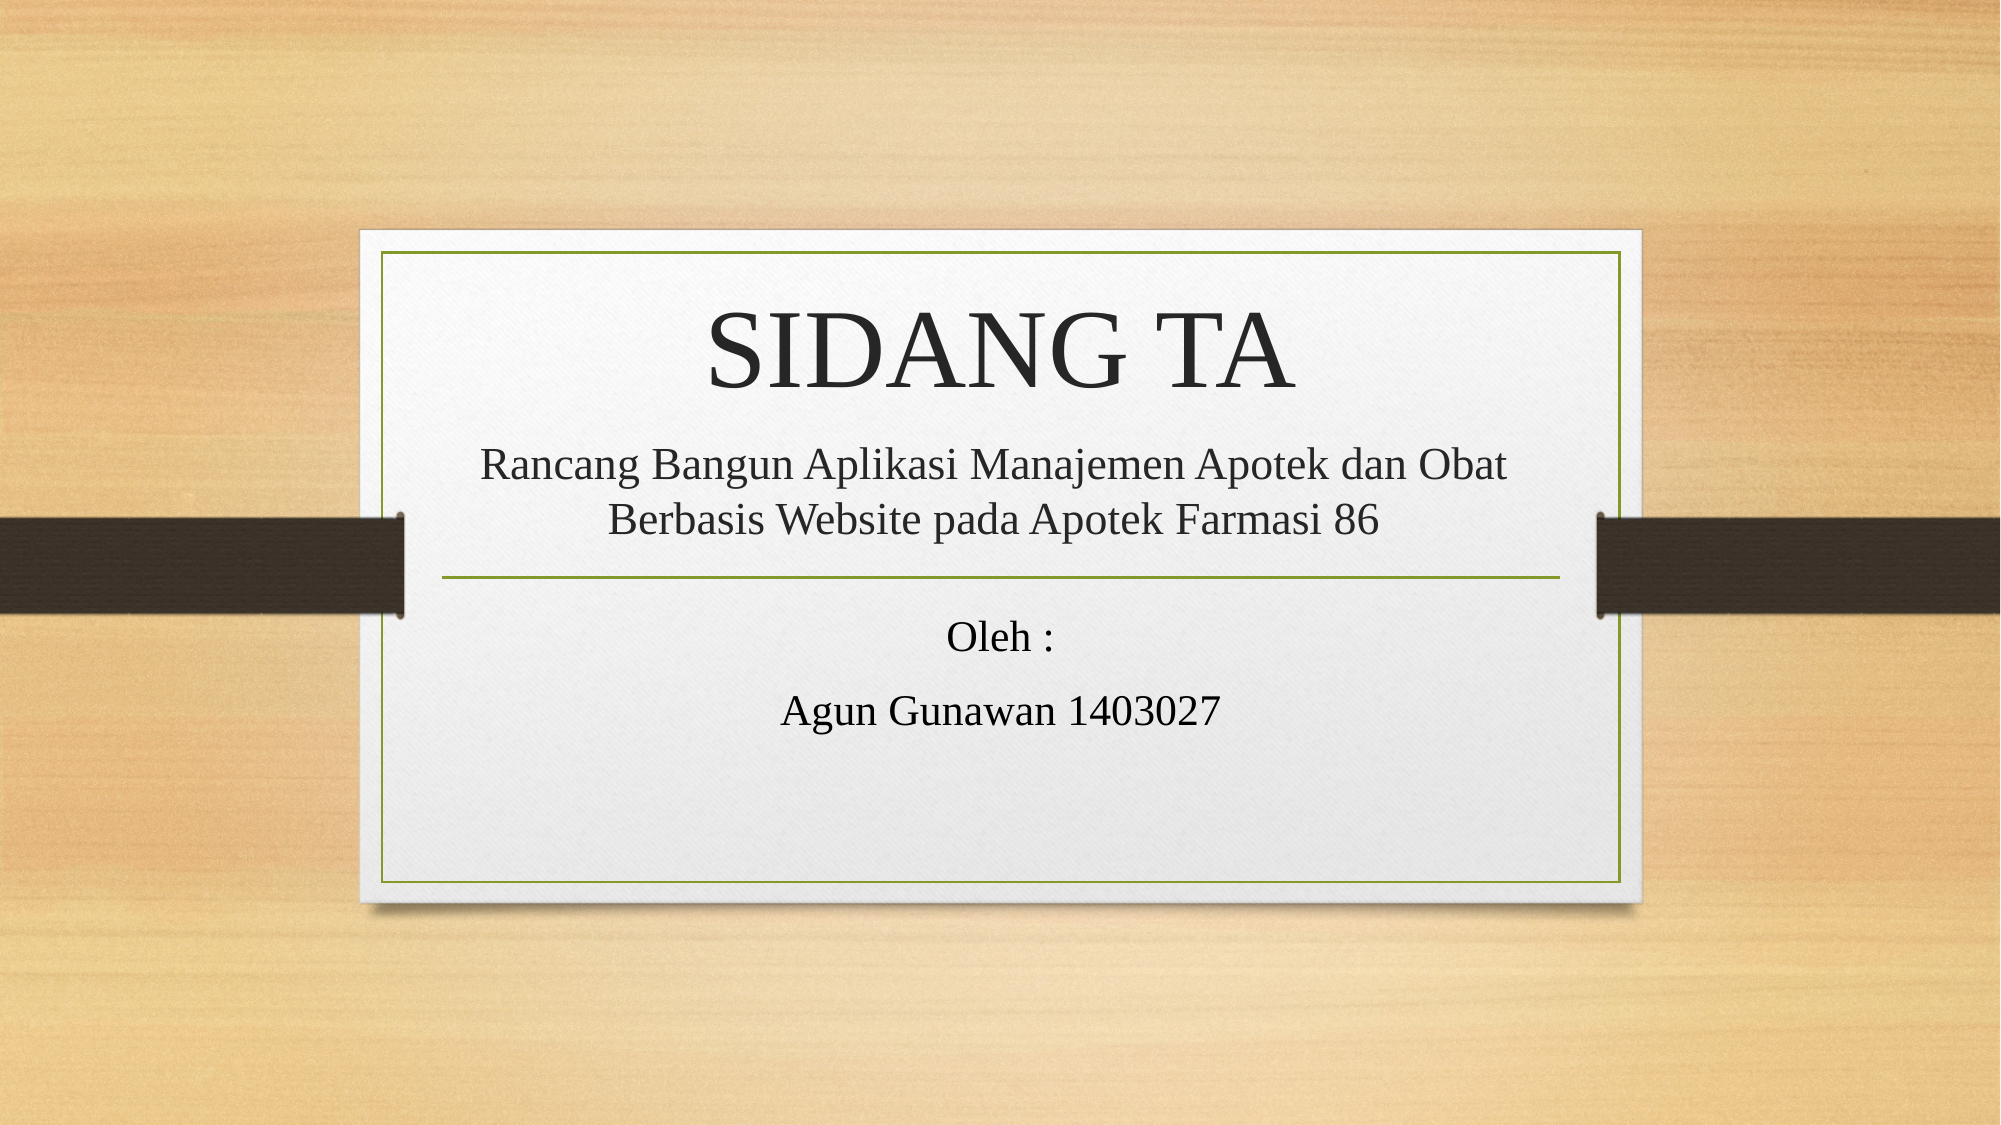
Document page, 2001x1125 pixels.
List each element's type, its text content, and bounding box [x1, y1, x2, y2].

text_box Rancang Bangun Aplikasi Manajemen Apotek dan Obat Berbasis Website pada Apotek Farmasi 86 [434, 435, 1553, 552]
picture [0, 0, 2001, 1125]
subtitle Oleh : Agun Gunawan 1403027 [441, 600, 1560, 817]
title SIDANG TA [441, 287, 1560, 418]
